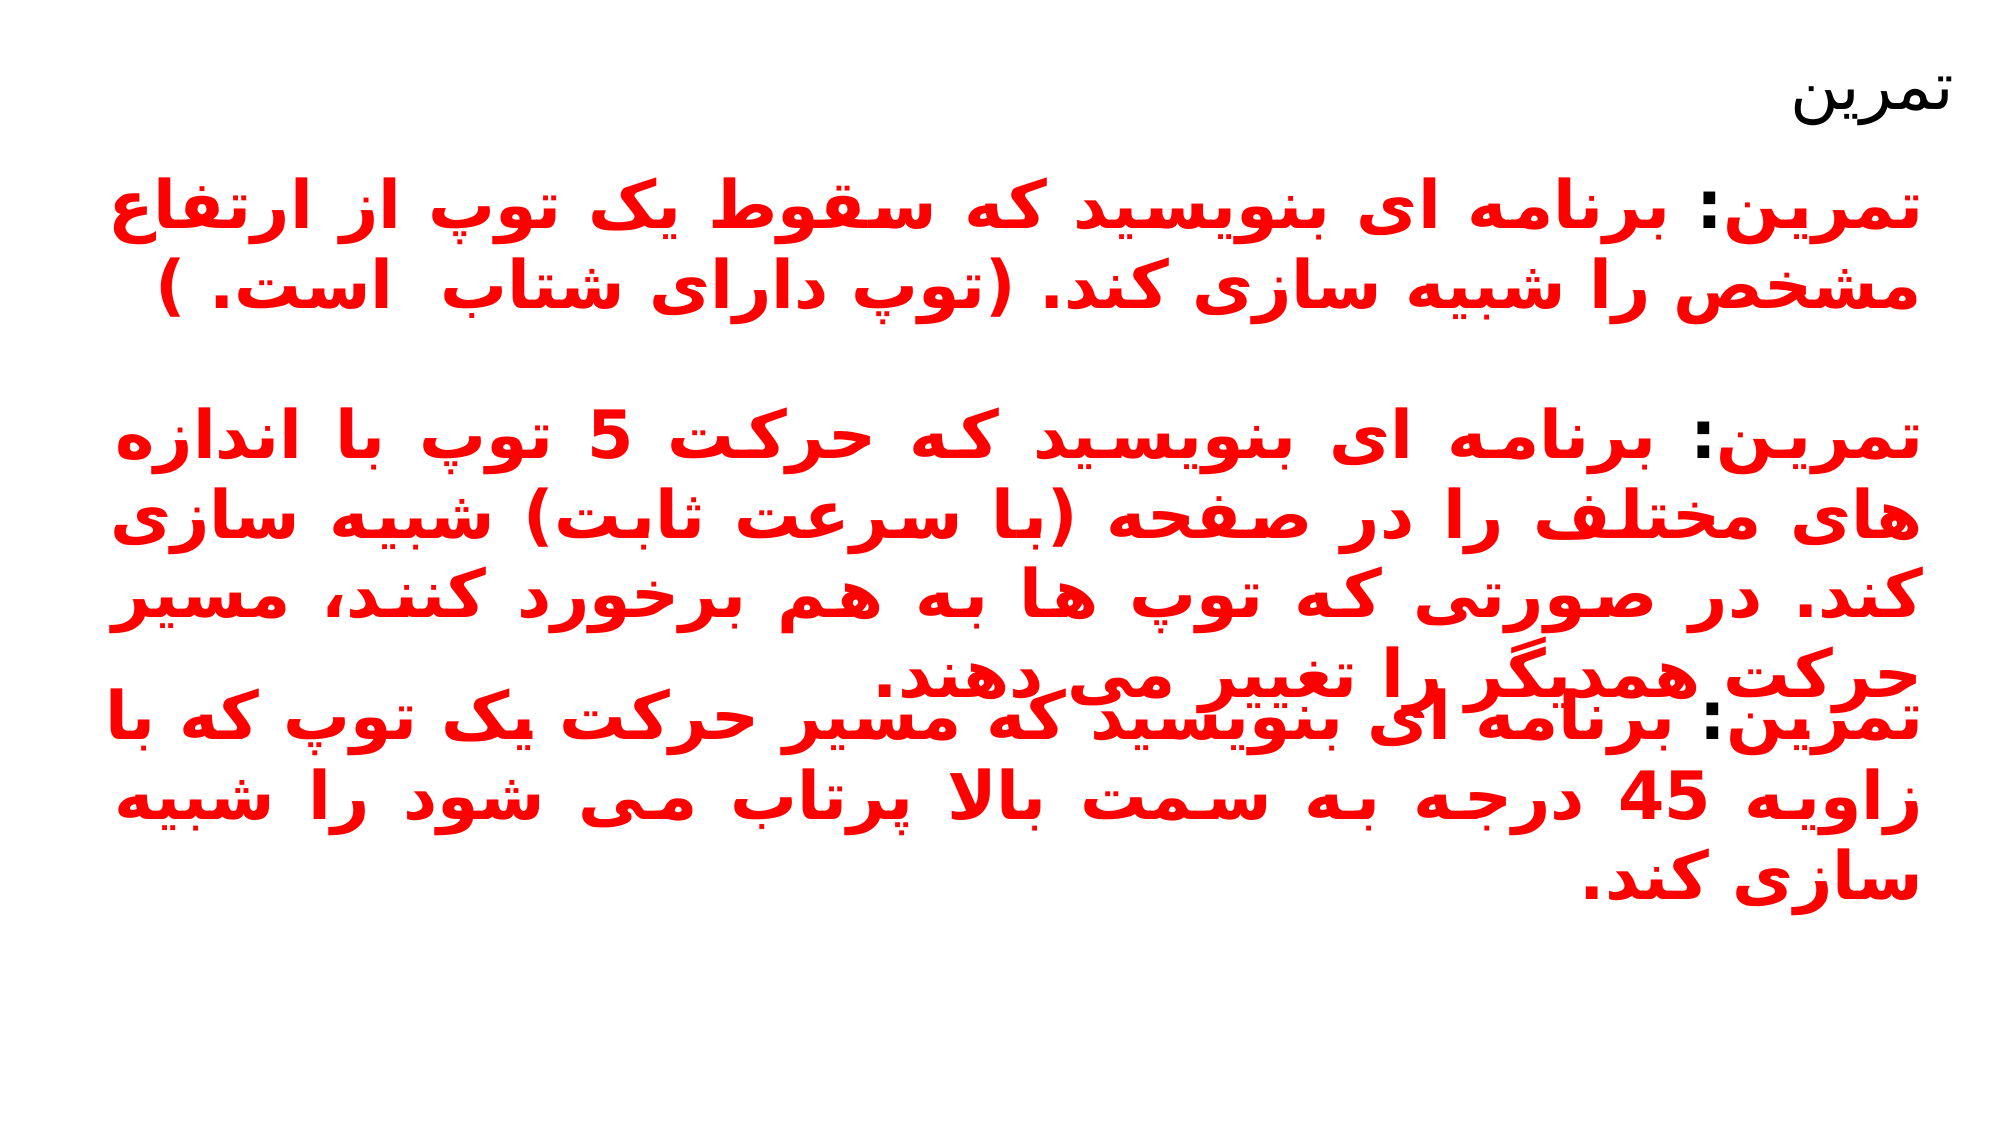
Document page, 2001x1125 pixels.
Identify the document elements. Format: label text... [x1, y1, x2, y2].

text_box تمرین: برنامه ای بنویسید که مسیر حرکت یک توپ که با زاویه 45 درجه به سمت بالا پرتاب می شود را شبیه سازی کند. [89, 665, 1938, 920]
text_box تمرین: برنامه ای بنویسید که حرکت 5 توپ با اندازه های مختلف را در صفحه (با سرعت ثابت) شبیه سازی کند. در صورتی که توپ ها به هم برخورد کنند، مسیر حرکت همدیگر را تغییر می دهند. [89, 384, 1938, 665]
text_box تمرین [1776, 35, 1969, 131]
